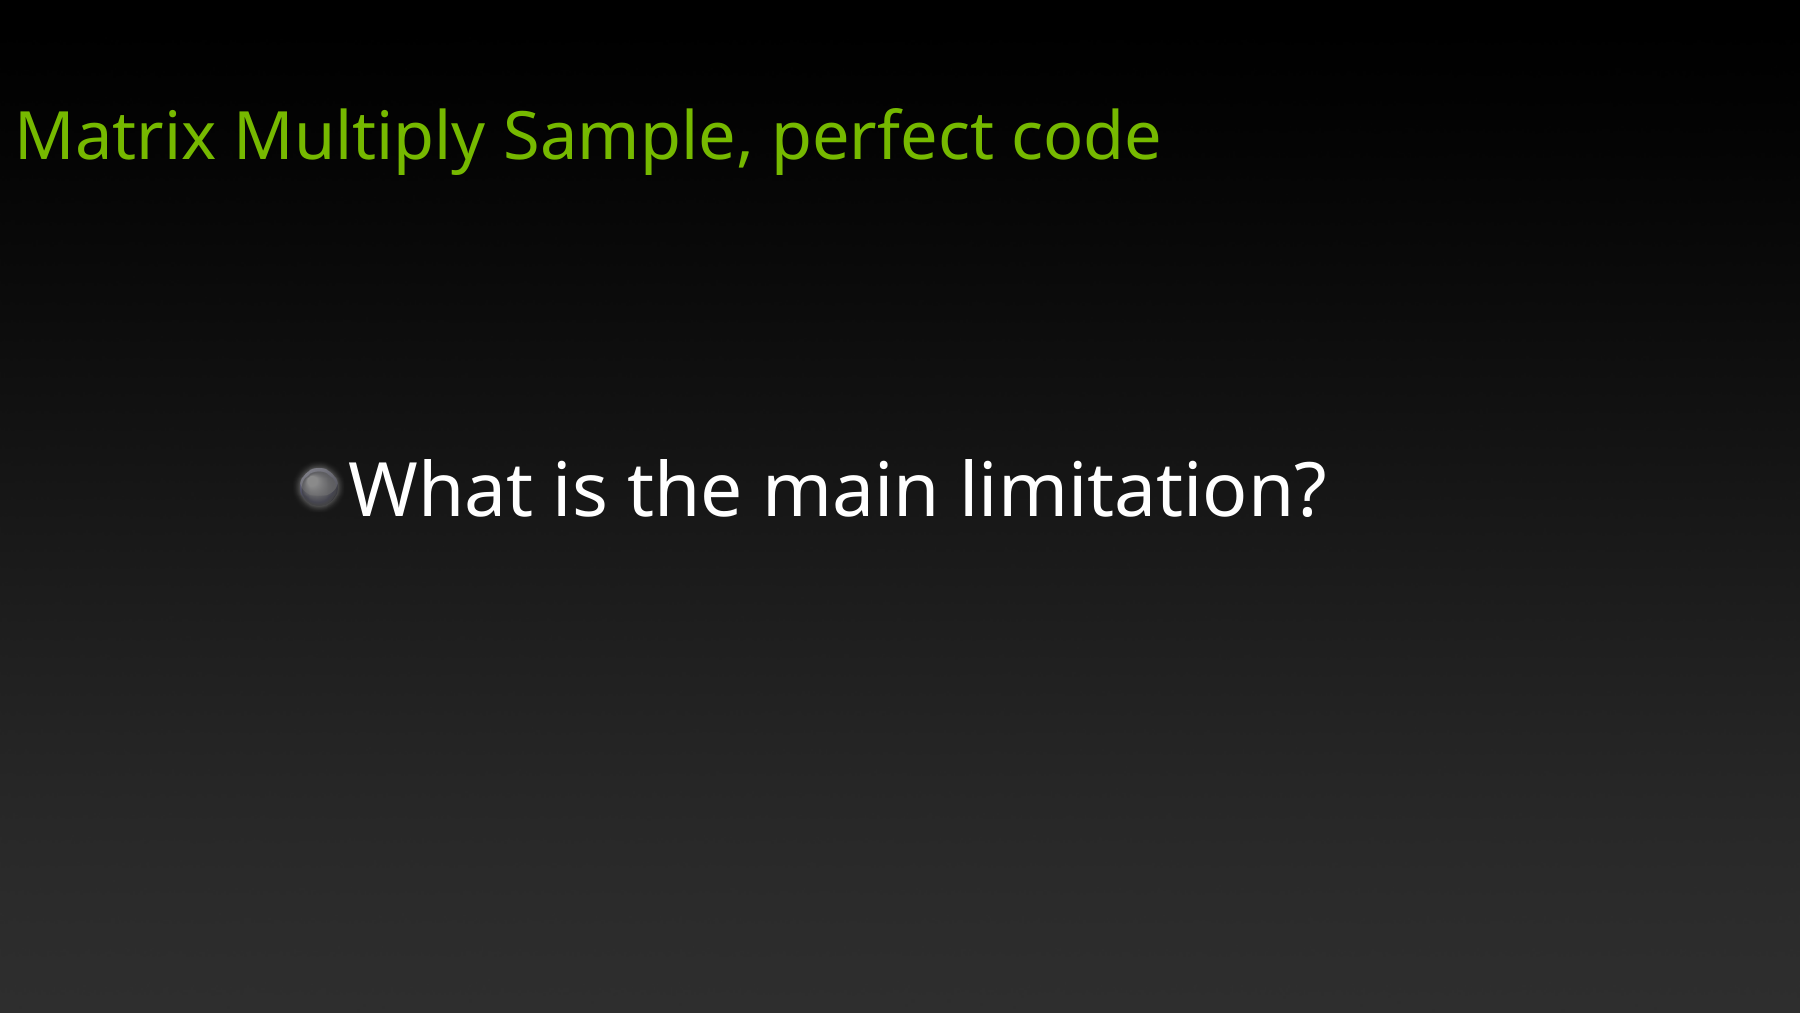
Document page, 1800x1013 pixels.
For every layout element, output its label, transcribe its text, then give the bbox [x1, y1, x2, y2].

picture [0, 0, 1800, 1013]
picture [292, 460, 345, 513]
text_box Matrix Multiply Sample, perfect code [0, 43, 1403, 181]
list What is the main limitation? [277, 433, 1800, 1013]
